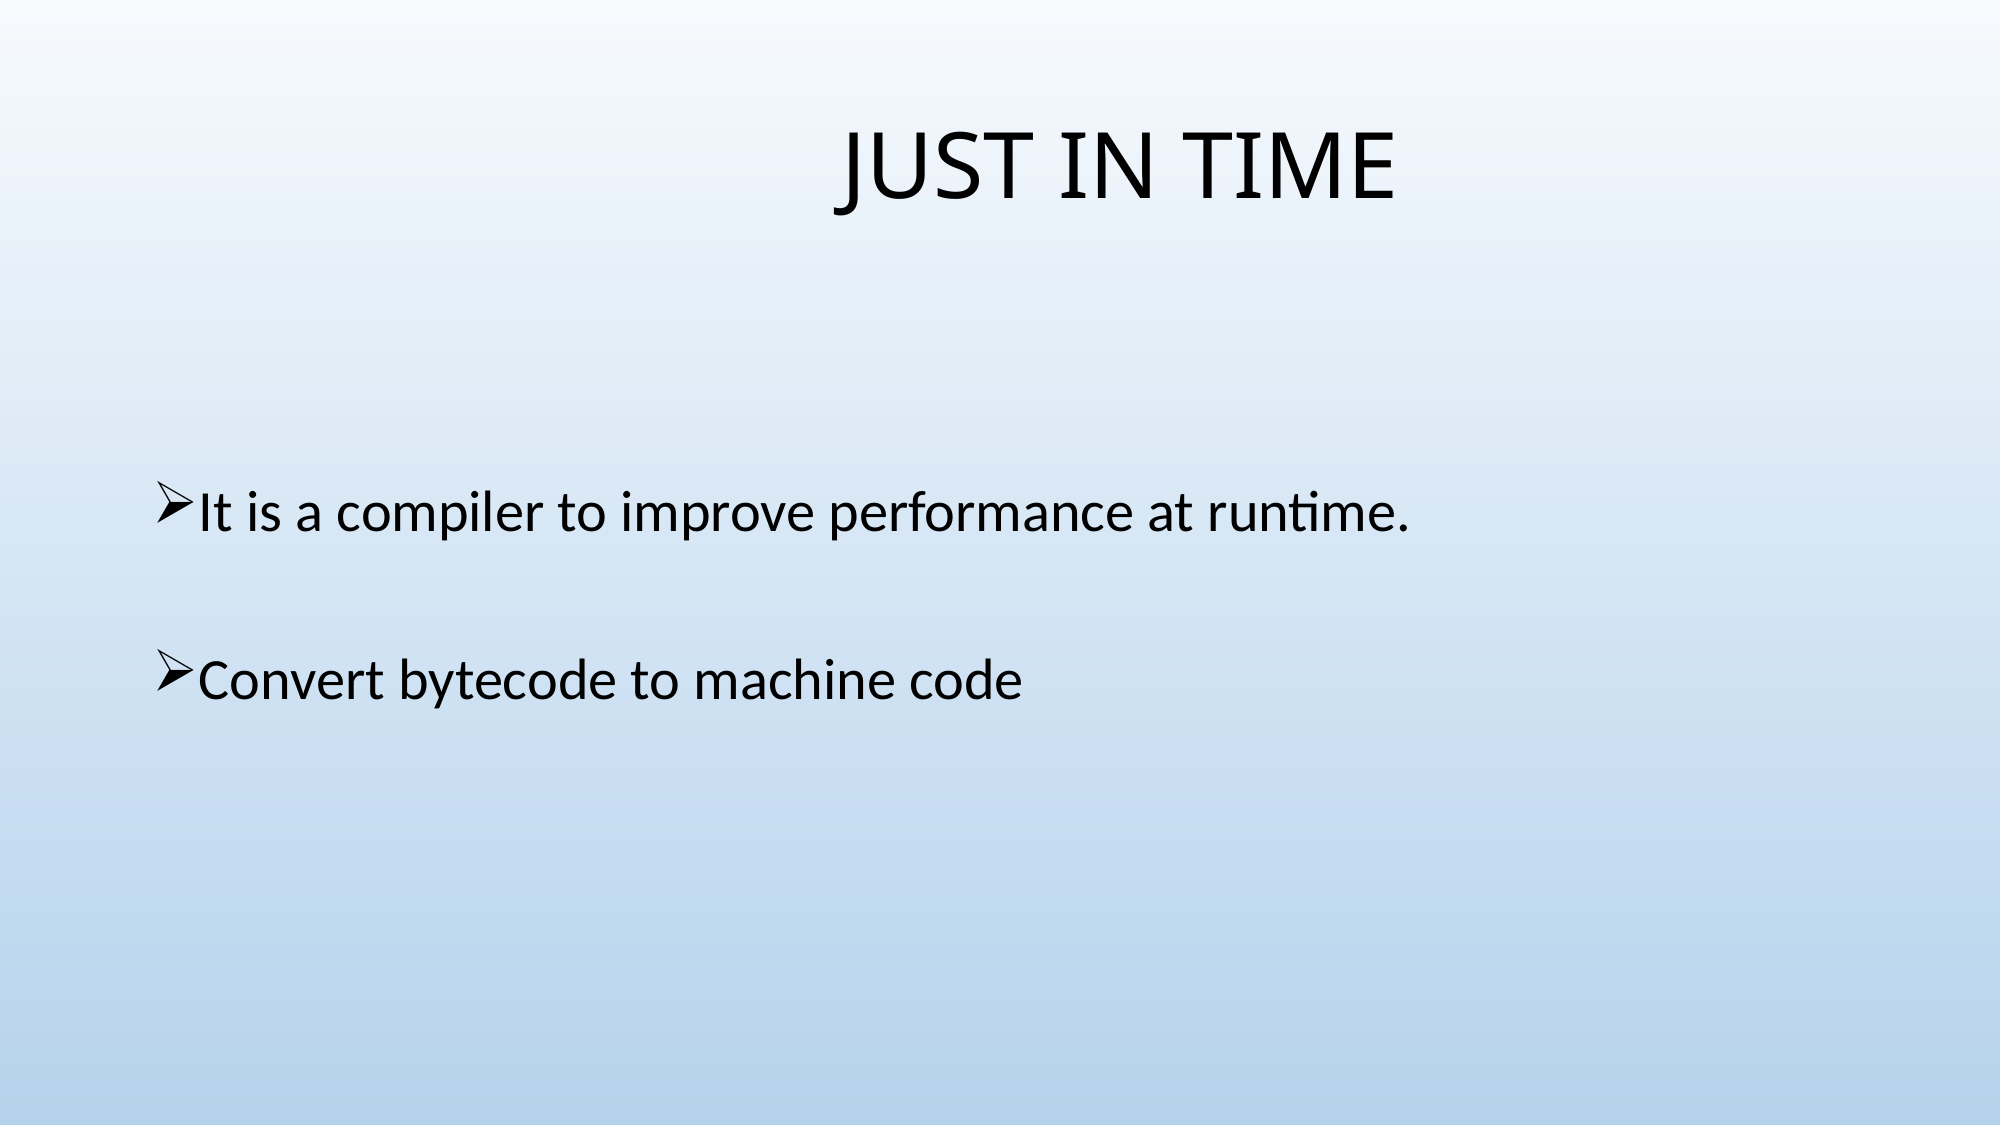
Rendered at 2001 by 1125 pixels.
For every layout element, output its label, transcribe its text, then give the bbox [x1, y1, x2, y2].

list It is a compiler to improve performance at runtime. Convert bytecode to machine code [137, 299, 1863, 1014]
title JUST IN TIME [137, 59, 1863, 278]
